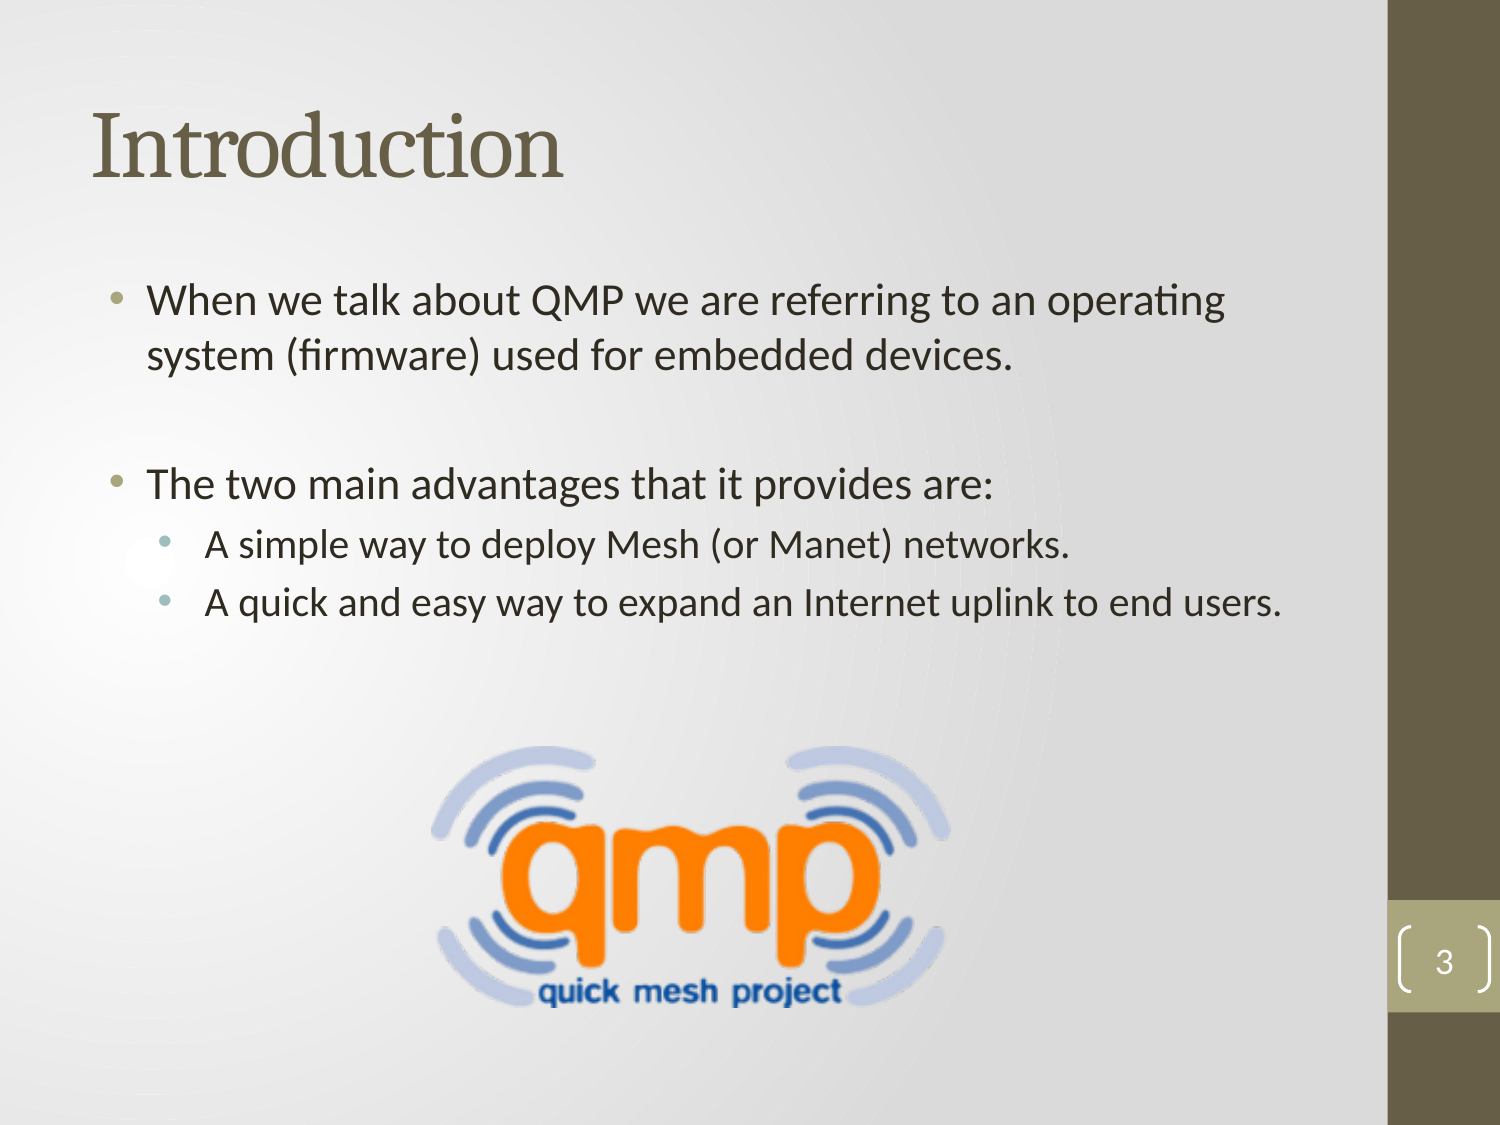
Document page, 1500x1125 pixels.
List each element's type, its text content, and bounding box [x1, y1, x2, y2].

list When we talk about QMP we are referring to an operating system (firmware) used for embedded devices. The two main advantages that it provides are: A simple way to deploy Mesh (or Manet) networks. A quick and easy way to expand an Internet uplink to end users. [75, 262, 1325, 1050]
slide_number 3 [1397, 925, 1492, 994]
title Introduction [75, 45, 1325, 233]
picture [430, 746, 952, 1009]
